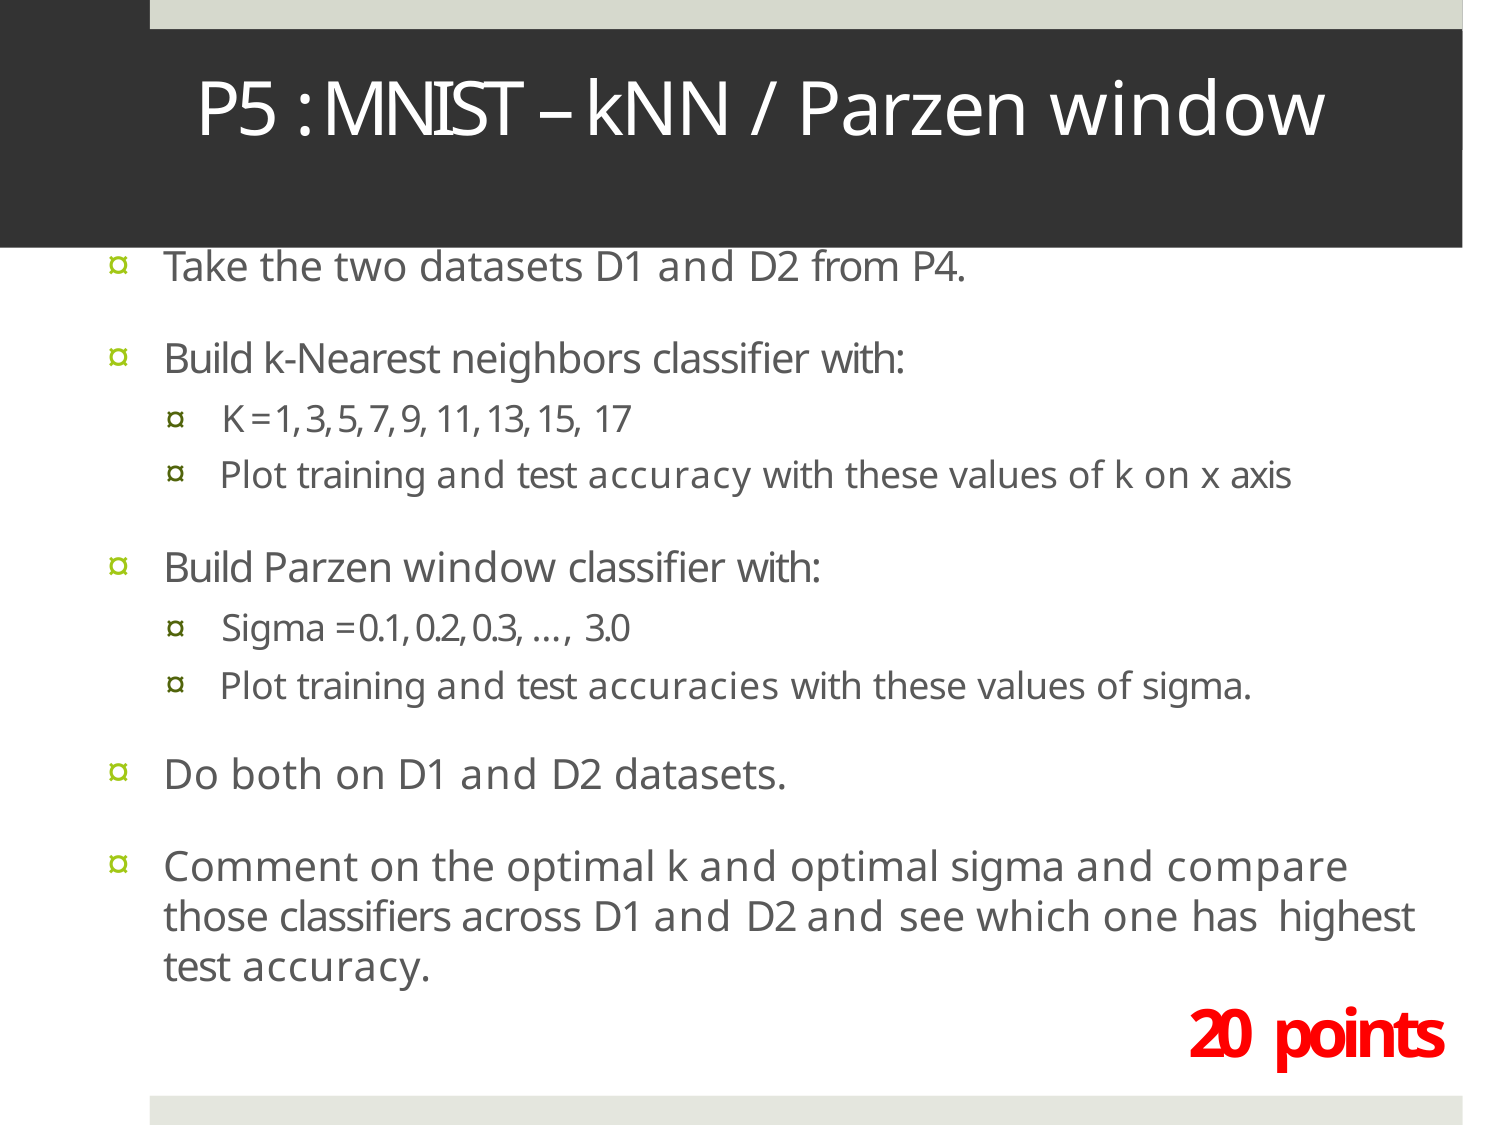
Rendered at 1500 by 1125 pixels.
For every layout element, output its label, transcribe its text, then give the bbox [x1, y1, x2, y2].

text_box Take the two datasets D1 and D2 from P4. Build k-Nearest neighbors classifier with: ¤ K = 1, 3, 5, 7, 9, 11, 13, 15, 17 Plot training and test accuracy with these values of k on x axis Build Parzen window classifier with: ¤ Sigma = 0.1, 0.2, 0.3, …, 3.0 Plot training and test accuracies with these values of sigma. Do both on D1 and D2 datasets. Comment on the optimal k and optimal sigma and compare those classifiers across D1 and D2 and see which one has highest test accuracy. 20 points [104, 238, 1448, 1070]
text_box [149, 1095, 1463, 1125]
text_box P5 : MNIST – kNN / Parzen window [0, 31, 1463, 248]
text_box [149, 0, 1463, 30]
